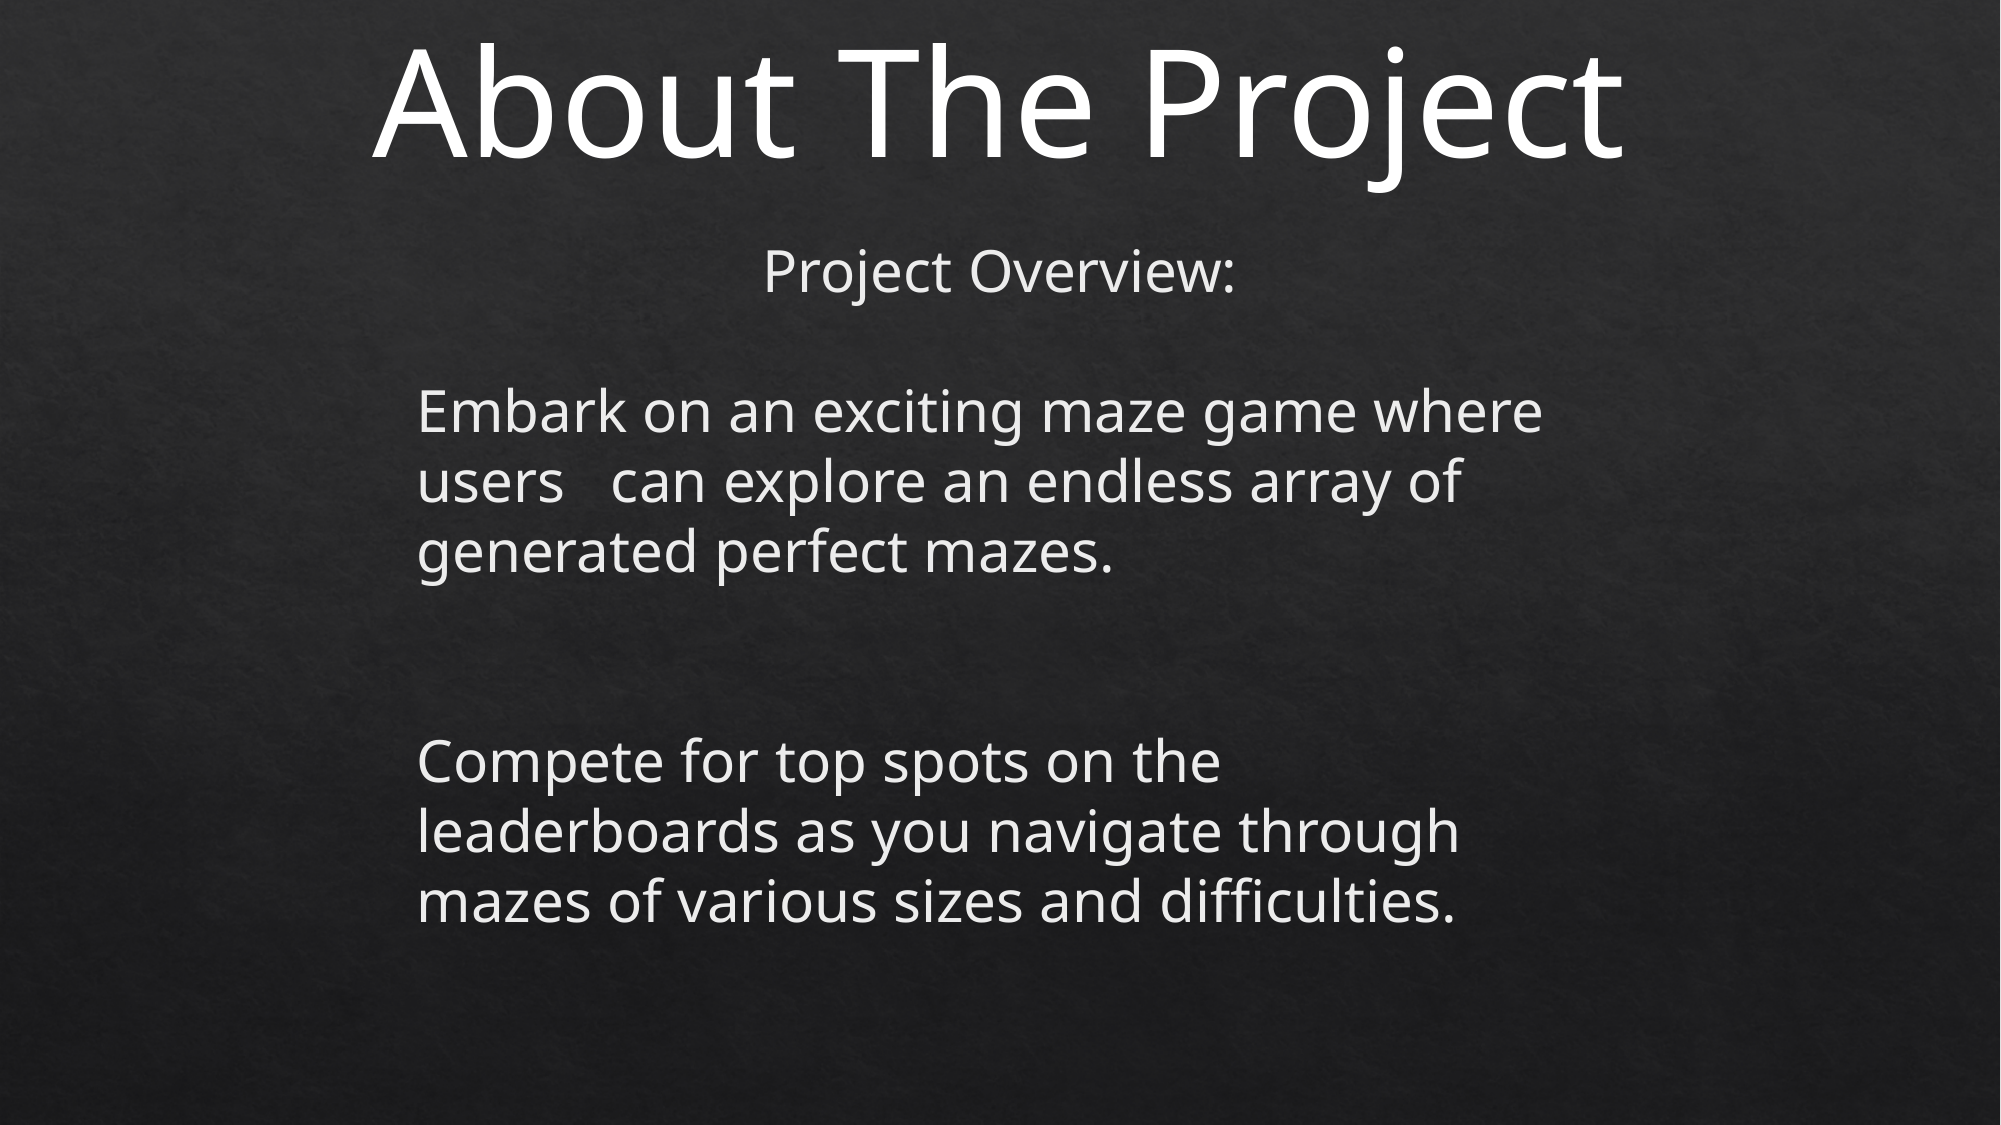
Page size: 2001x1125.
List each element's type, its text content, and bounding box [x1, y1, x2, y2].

text_box Project Overview: Embark on an exciting maze game where users can explore an endless array of generated perfect mazes. Compete for top spots on the leaderboards as you navigate through mazes of various sizes and difficulties. [401, 226, 1599, 1125]
text_box About The Project [0, 0, 2000, 195]
